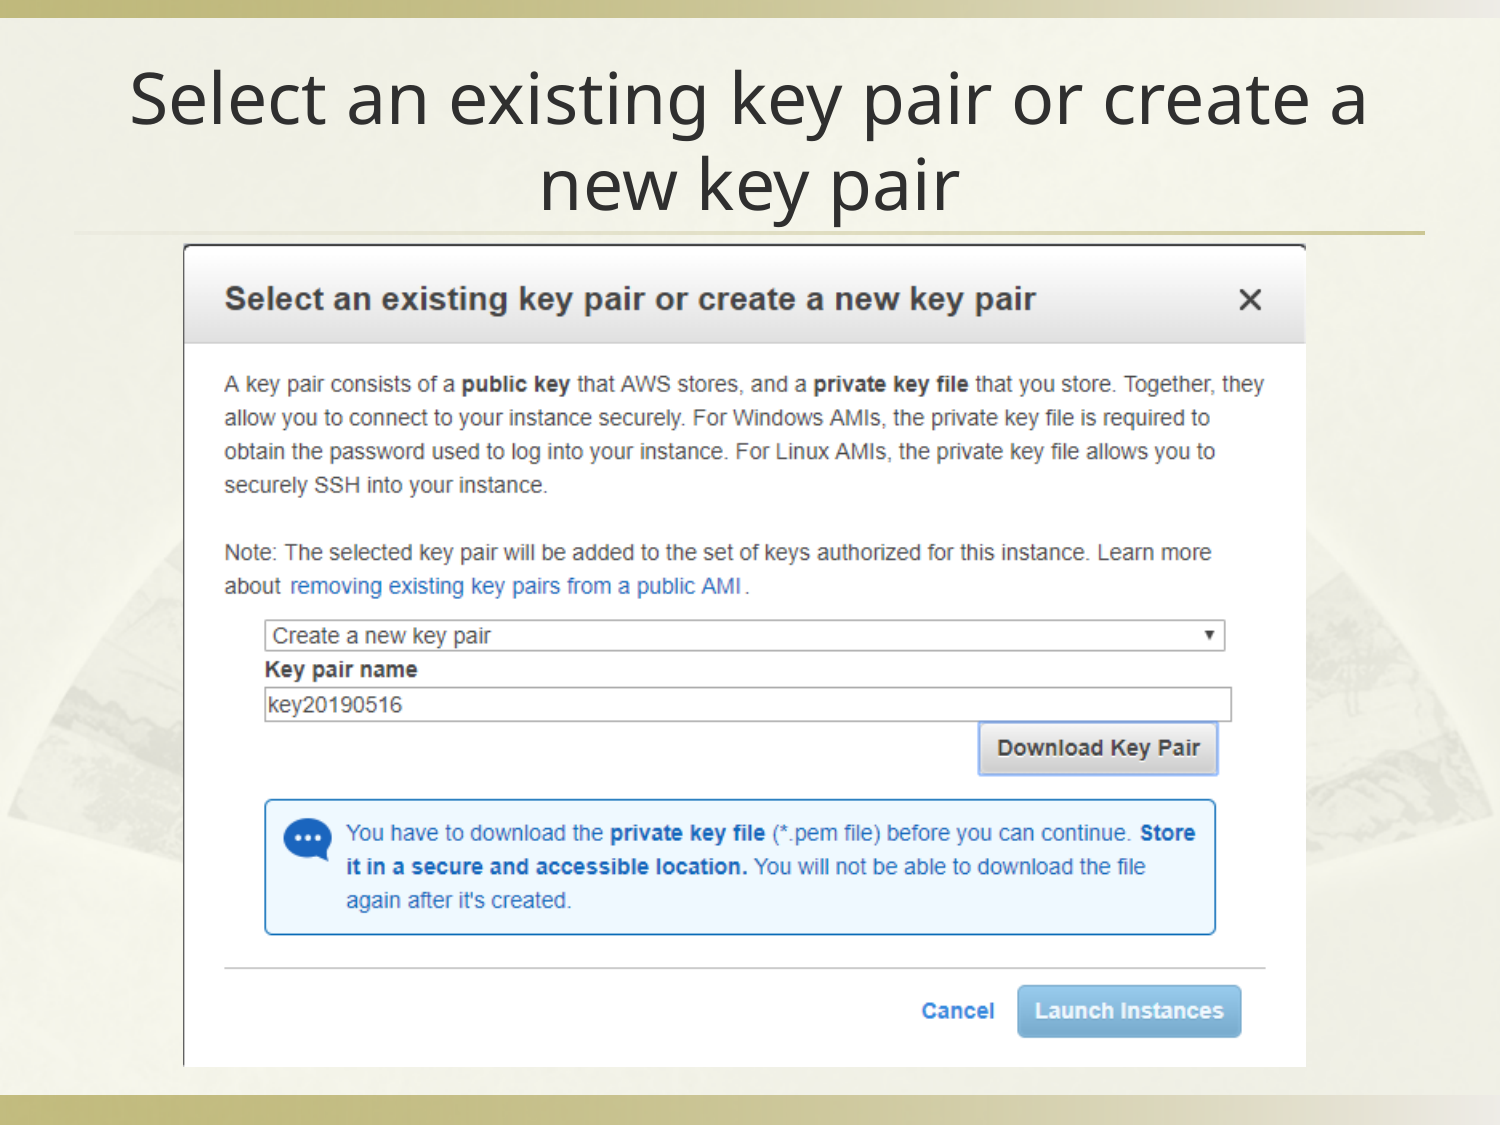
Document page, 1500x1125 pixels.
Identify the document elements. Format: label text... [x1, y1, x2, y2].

title Select an existing key pair or create a new key pair [75, 45, 1425, 233]
picture [182, 242, 1307, 1068]
